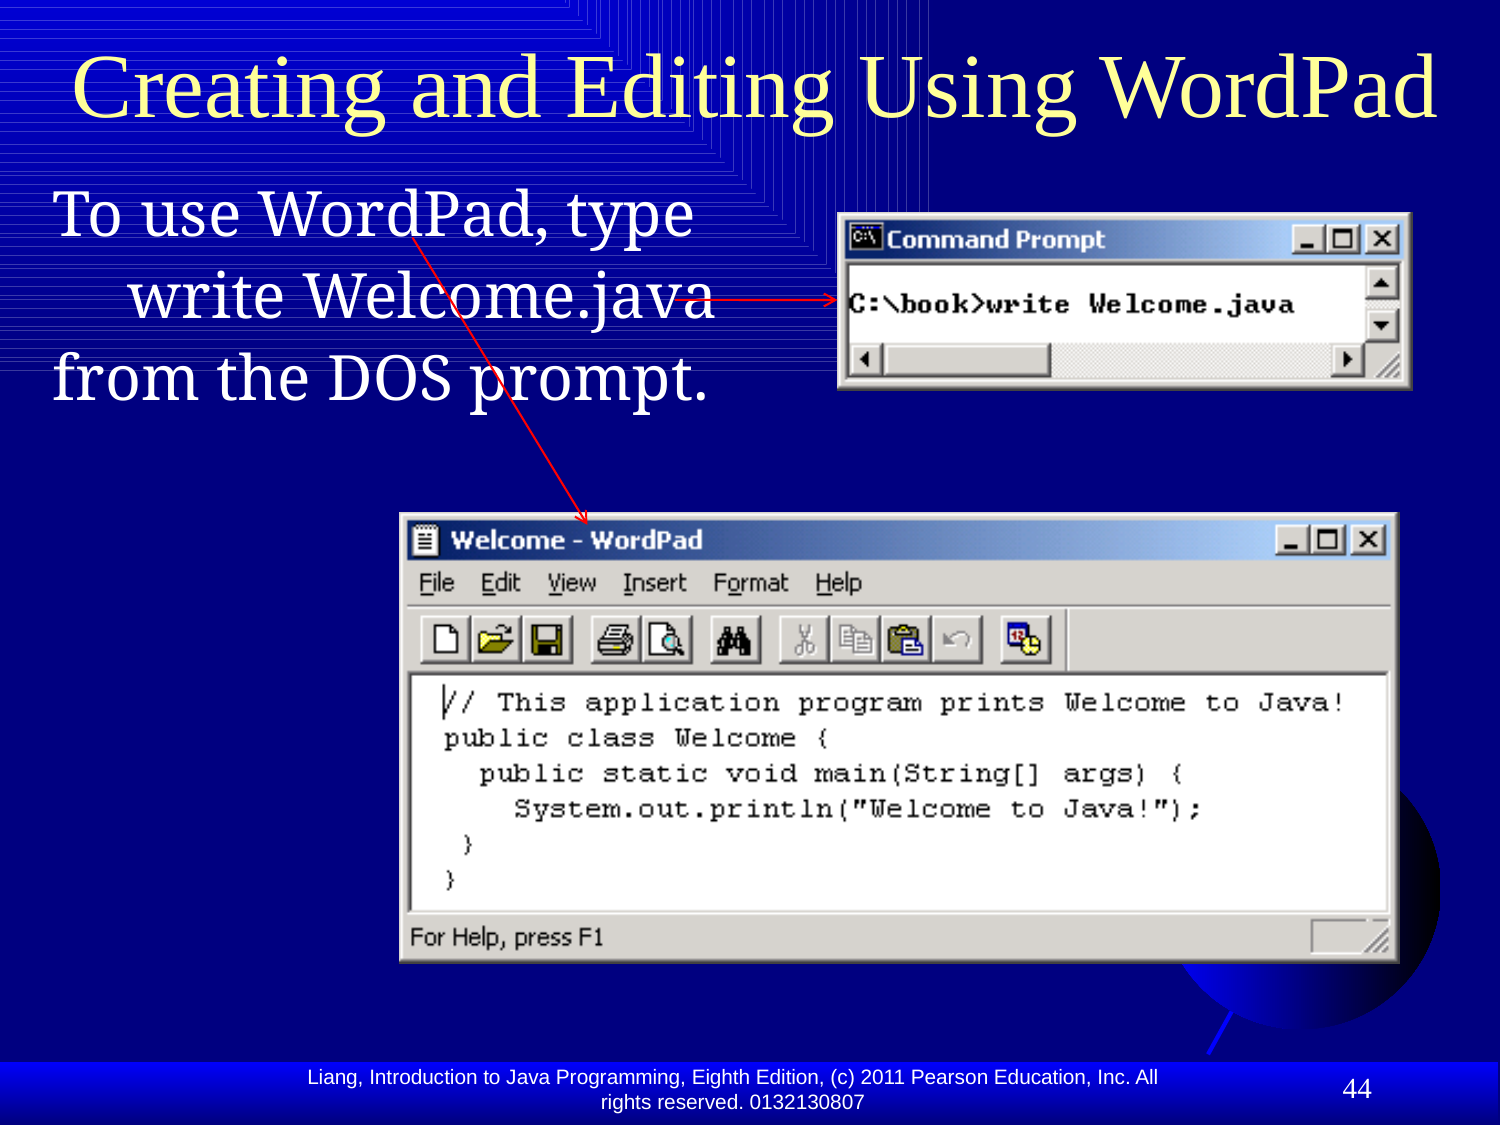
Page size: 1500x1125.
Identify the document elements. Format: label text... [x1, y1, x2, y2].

title Creating and Editing Using WordPad [37, 37, 1475, 125]
list To use WordPad, type write Welcome.java from the DOS prompt. [37, 174, 813, 438]
picture [837, 212, 1413, 391]
text_box 44 [1074, 1049, 1388, 1125]
picture [399, 512, 1401, 964]
